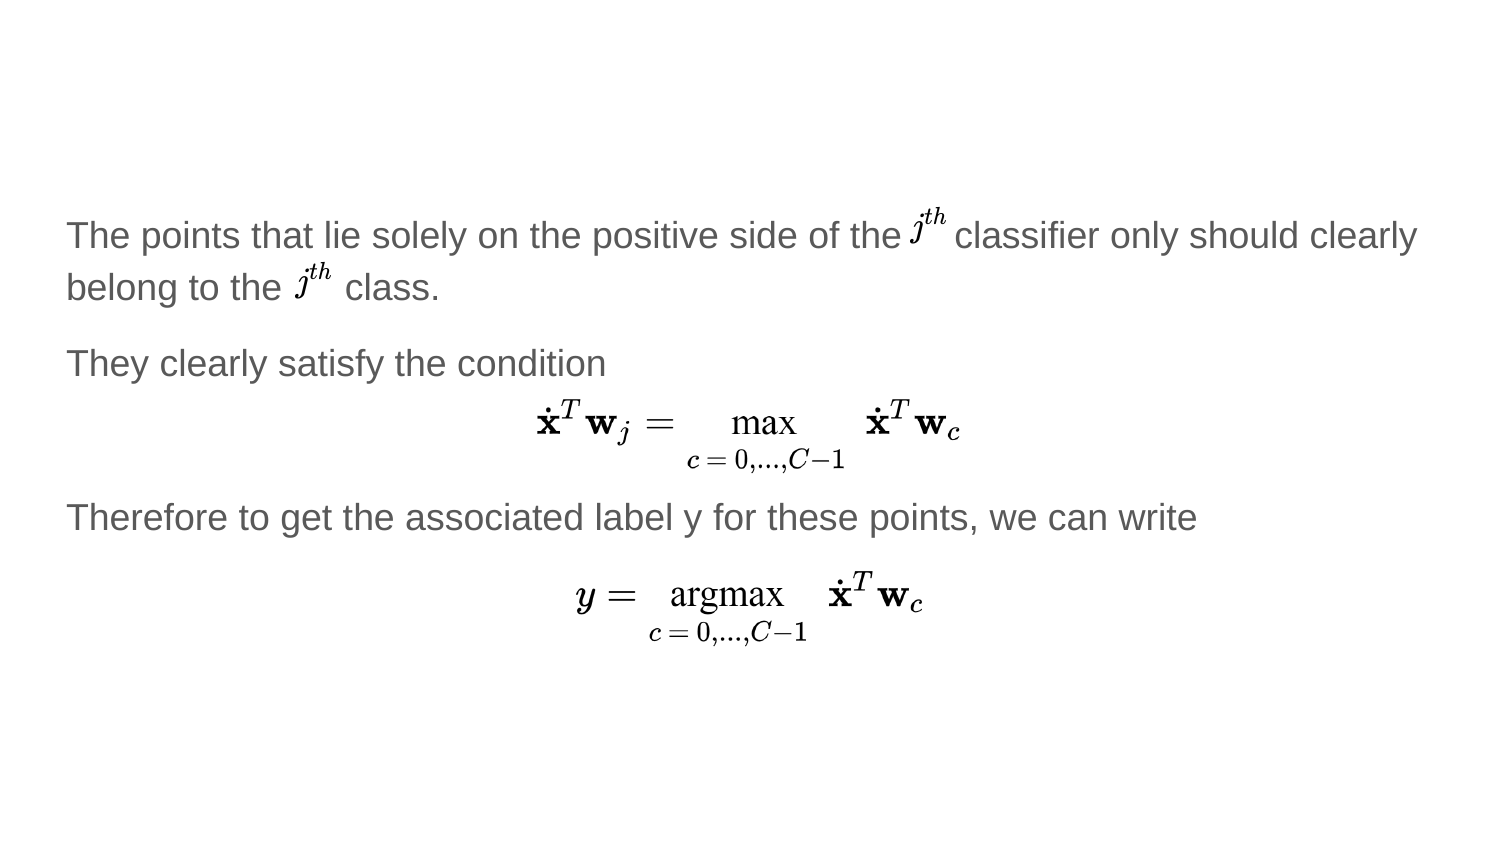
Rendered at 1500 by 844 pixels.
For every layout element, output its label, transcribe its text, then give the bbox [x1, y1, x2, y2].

picture [536, 395, 964, 483]
picture [575, 567, 925, 655]
picture [295, 258, 335, 301]
list The points that lie solely on the positive side of the classifier only should clearly belong to the class. They clearly satisfy the condition Therefore to get the associated label y for these points, we can write [51, 189, 1449, 750]
picture [910, 203, 950, 246]
